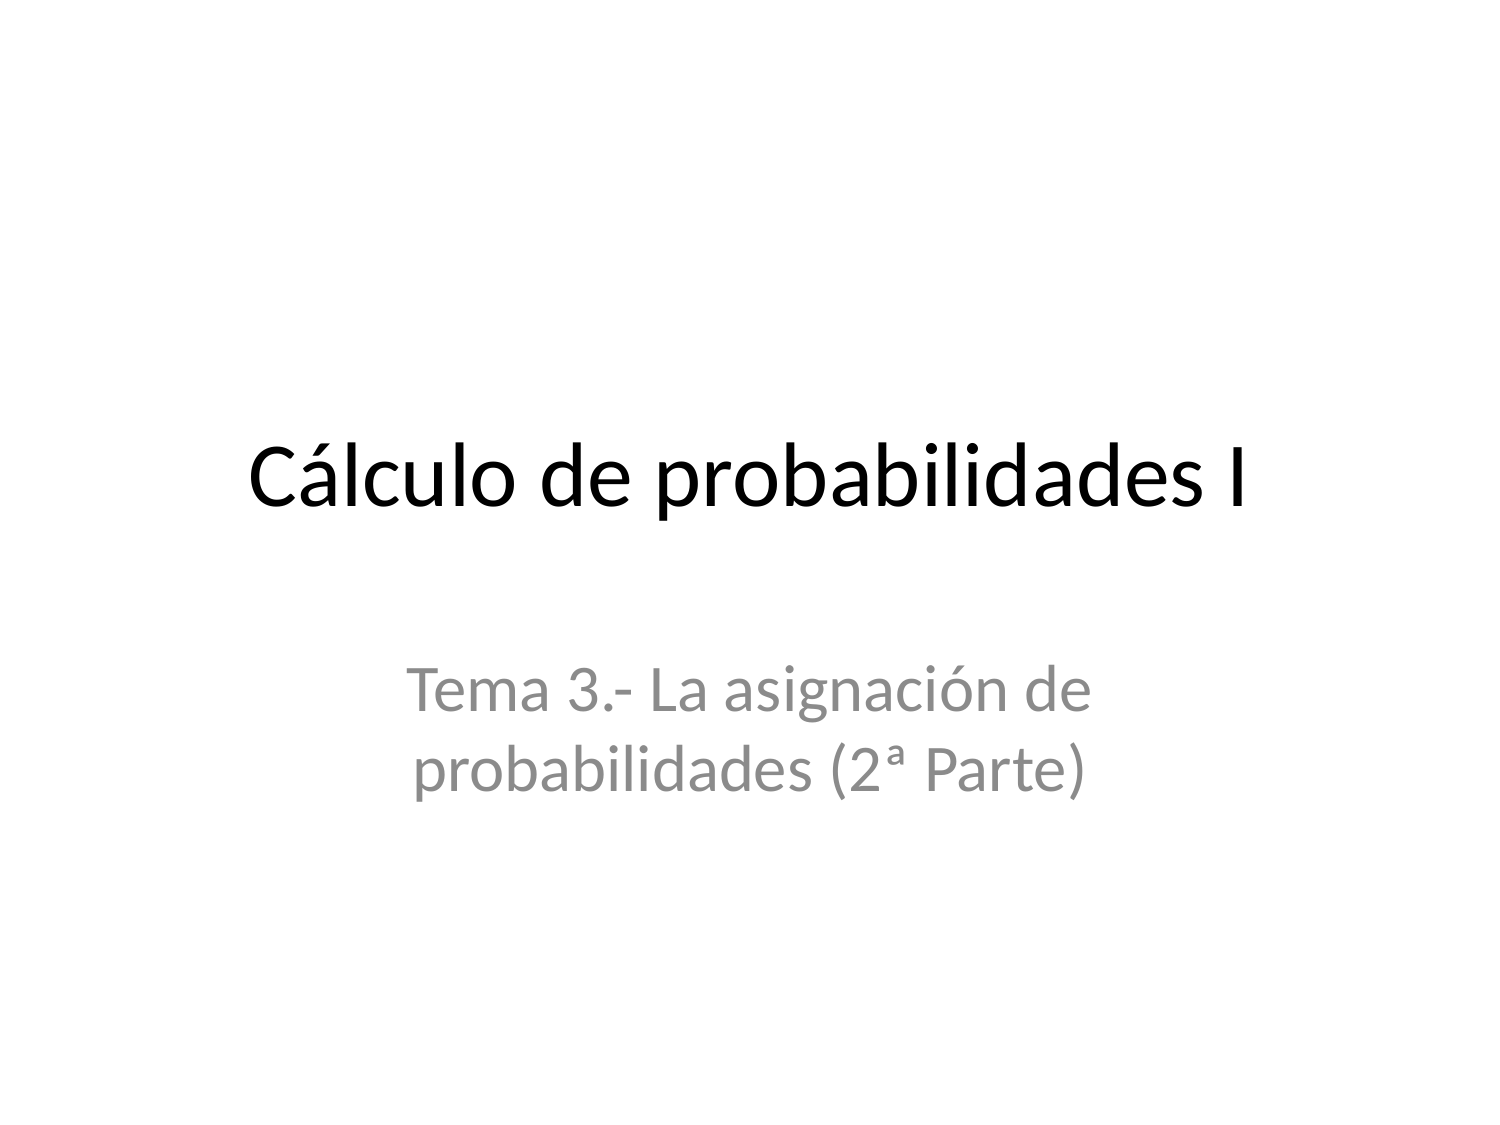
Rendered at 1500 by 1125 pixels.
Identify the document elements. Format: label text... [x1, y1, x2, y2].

title Cálculo de probabilidades I [112, 349, 1388, 591]
subtitle Tema 3.- La asignación de probabilidades (2ª Parte) [225, 637, 1275, 925]
